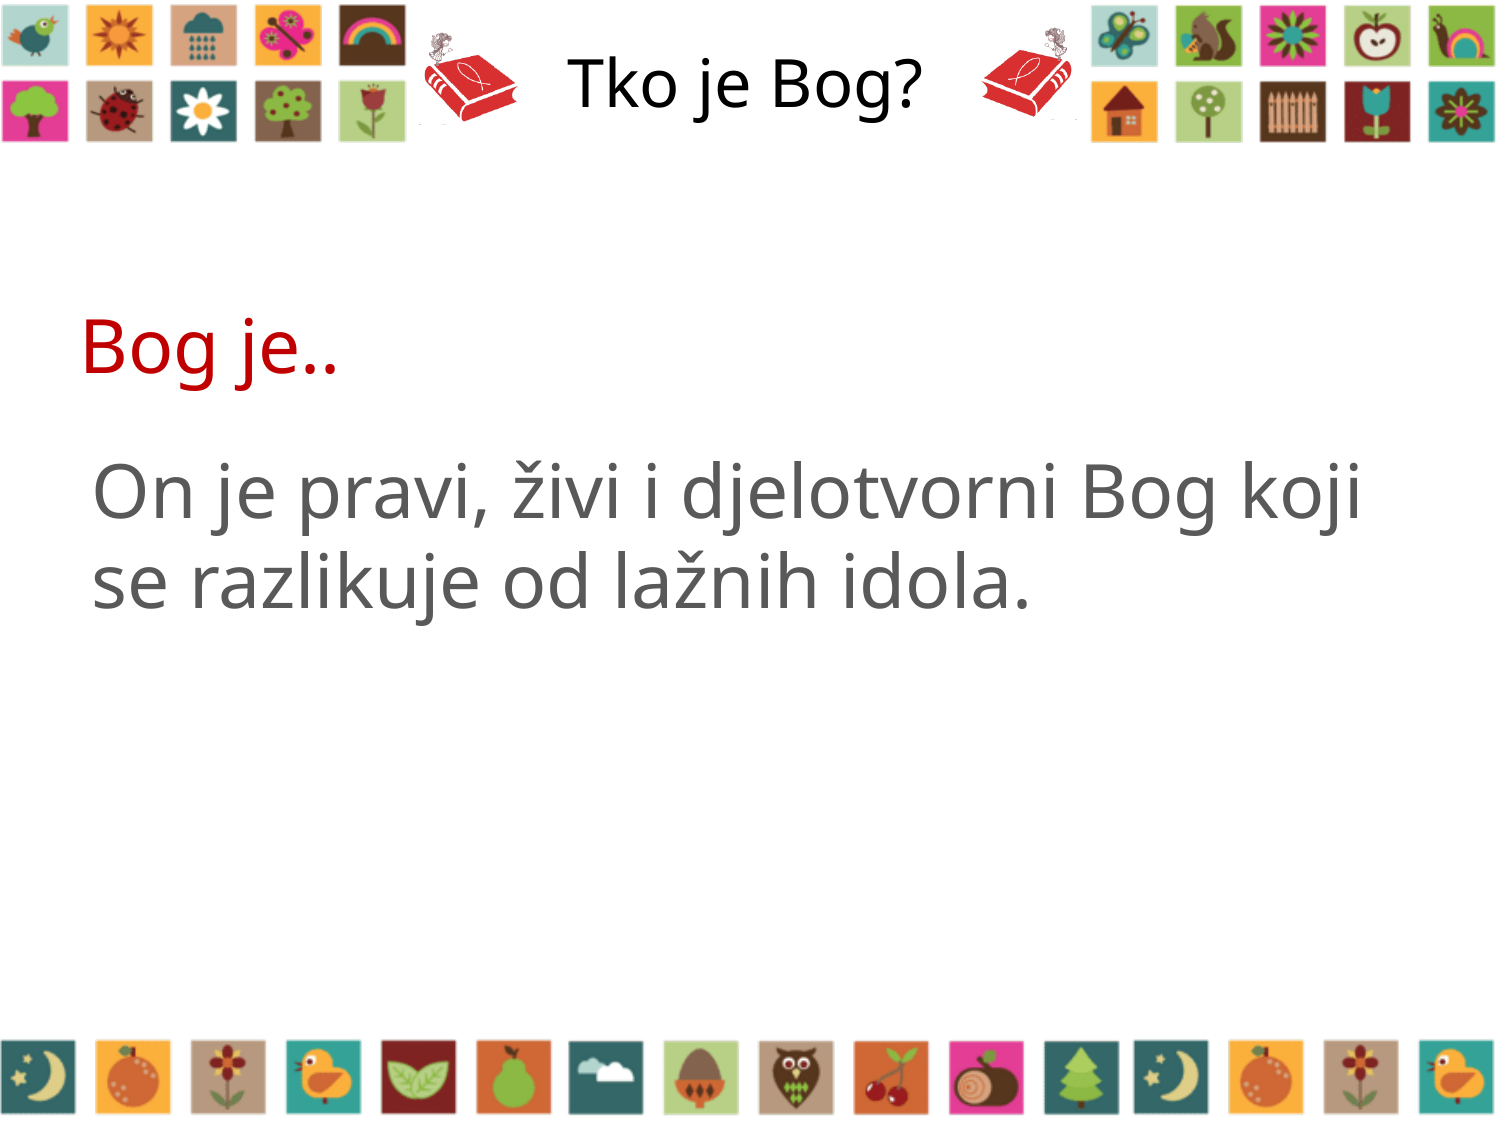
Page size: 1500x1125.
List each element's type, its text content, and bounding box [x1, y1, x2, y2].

text_box Tko je Bog? [552, 33, 1077, 129]
text_box Bog je.. [64, 290, 1412, 396]
text_box On je pravi, živi i djelotvorni Bog koji se razlikuje od lažnih idola. [76, 436, 1424, 632]
picture [0, 3, 550, 150]
picture [950, 3, 1500, 150]
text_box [0, 1028, 1500, 1118]
